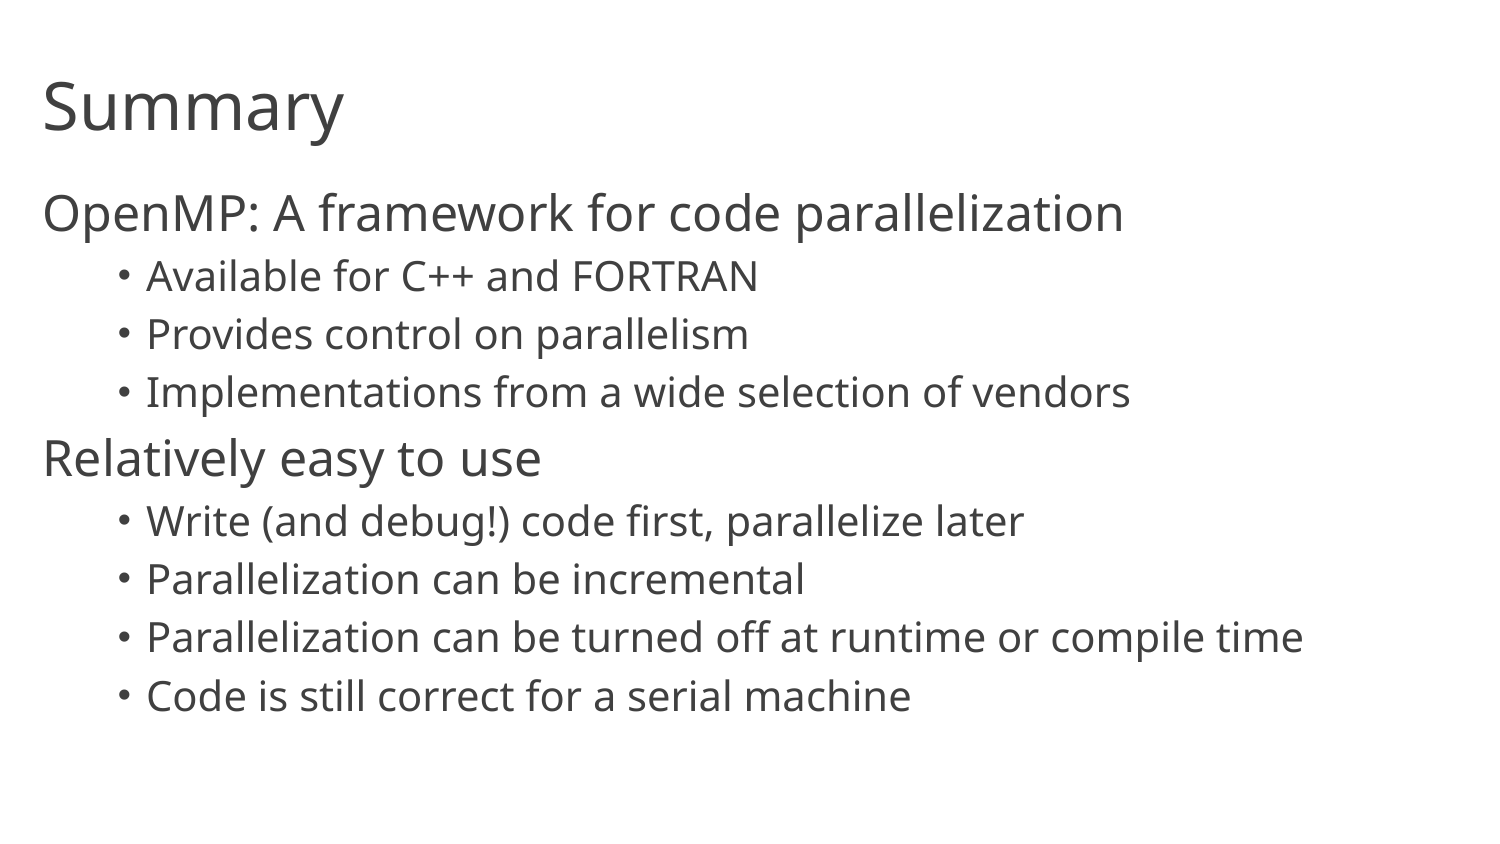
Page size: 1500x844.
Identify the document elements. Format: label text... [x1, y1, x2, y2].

title Summary [27, 33, 1480, 173]
list OpenMP: A framework for code parallelization Available for C++ and FORTRAN Provides control on parallelism Implementations from a wide selection of vendors Relatively easy to use Write (and debug!) code first, parallelize later Parallelization can be incremental Parallelization can be turned off at runtime or compile time Code is still correct for a serial machine [27, 173, 1480, 784]
